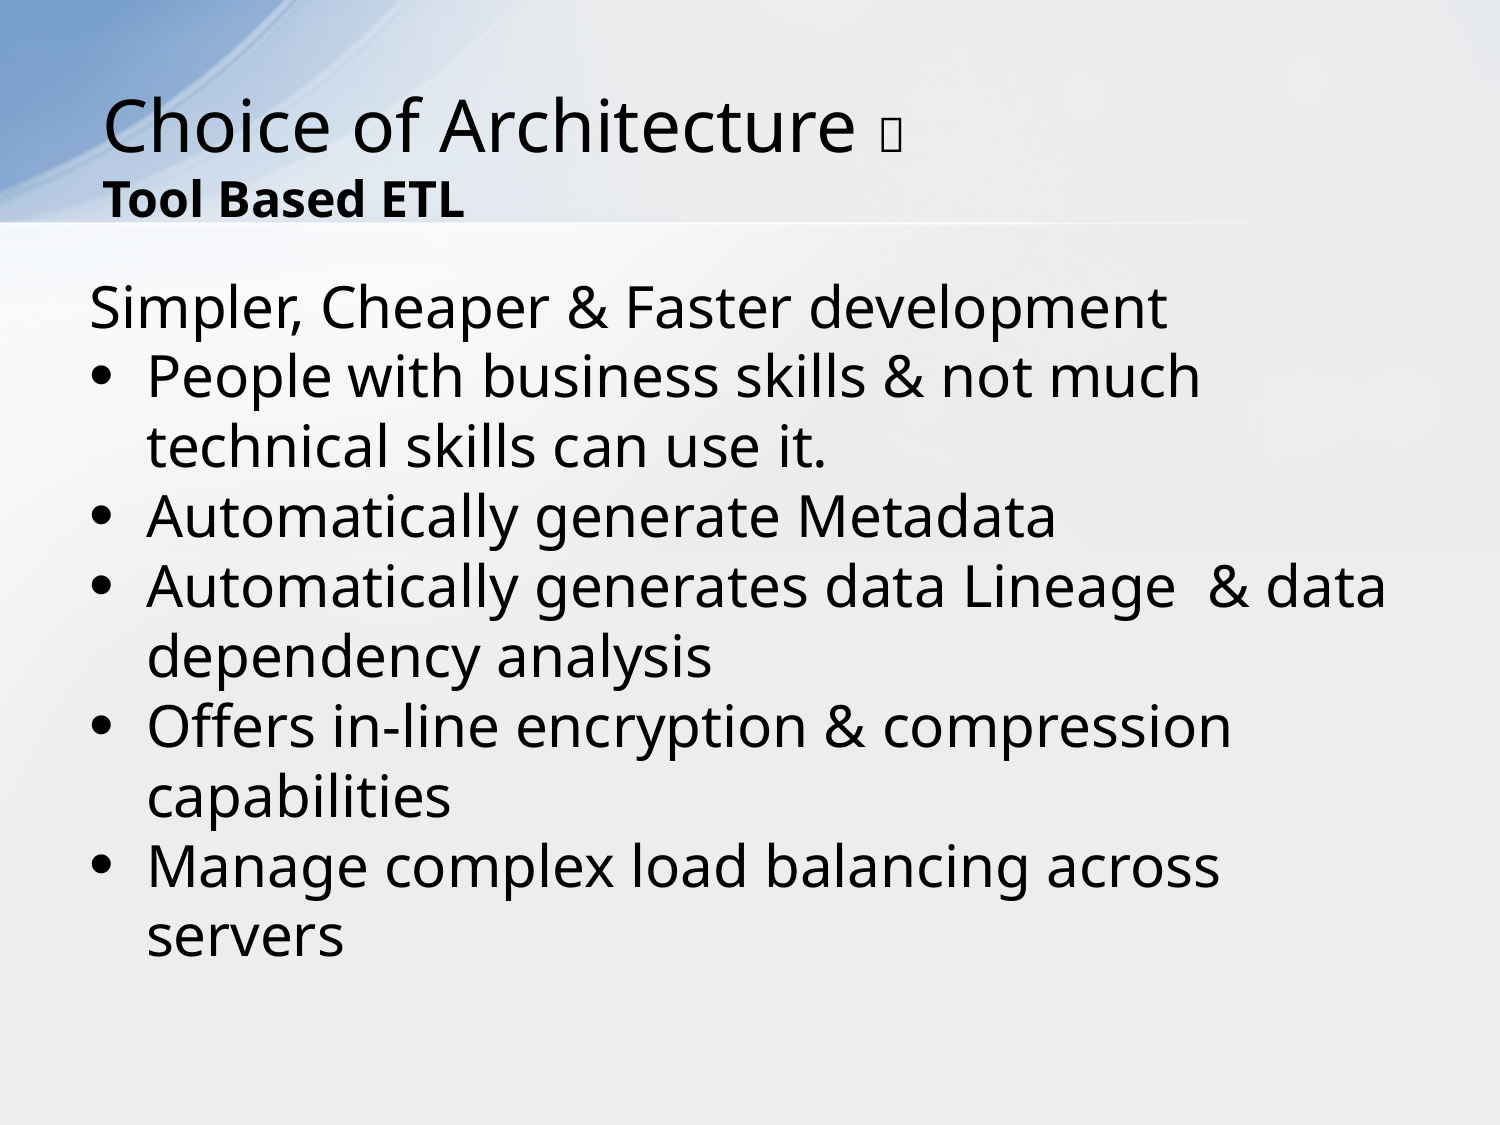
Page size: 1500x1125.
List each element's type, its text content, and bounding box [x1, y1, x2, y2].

list Simpler, Cheaper & Faster development People with business skills & not much technical skills can use it. Automatically generate Metadata Automatically generates data Lineage & data dependency analysis Offers in-line encryption & compression capabilities Manage complex load balancing across servers [75, 262, 1425, 1005]
title Choice of Architecture  Tool Based ETL [87, 0, 1350, 235]
picture [0, 0, 1500, 1125]
